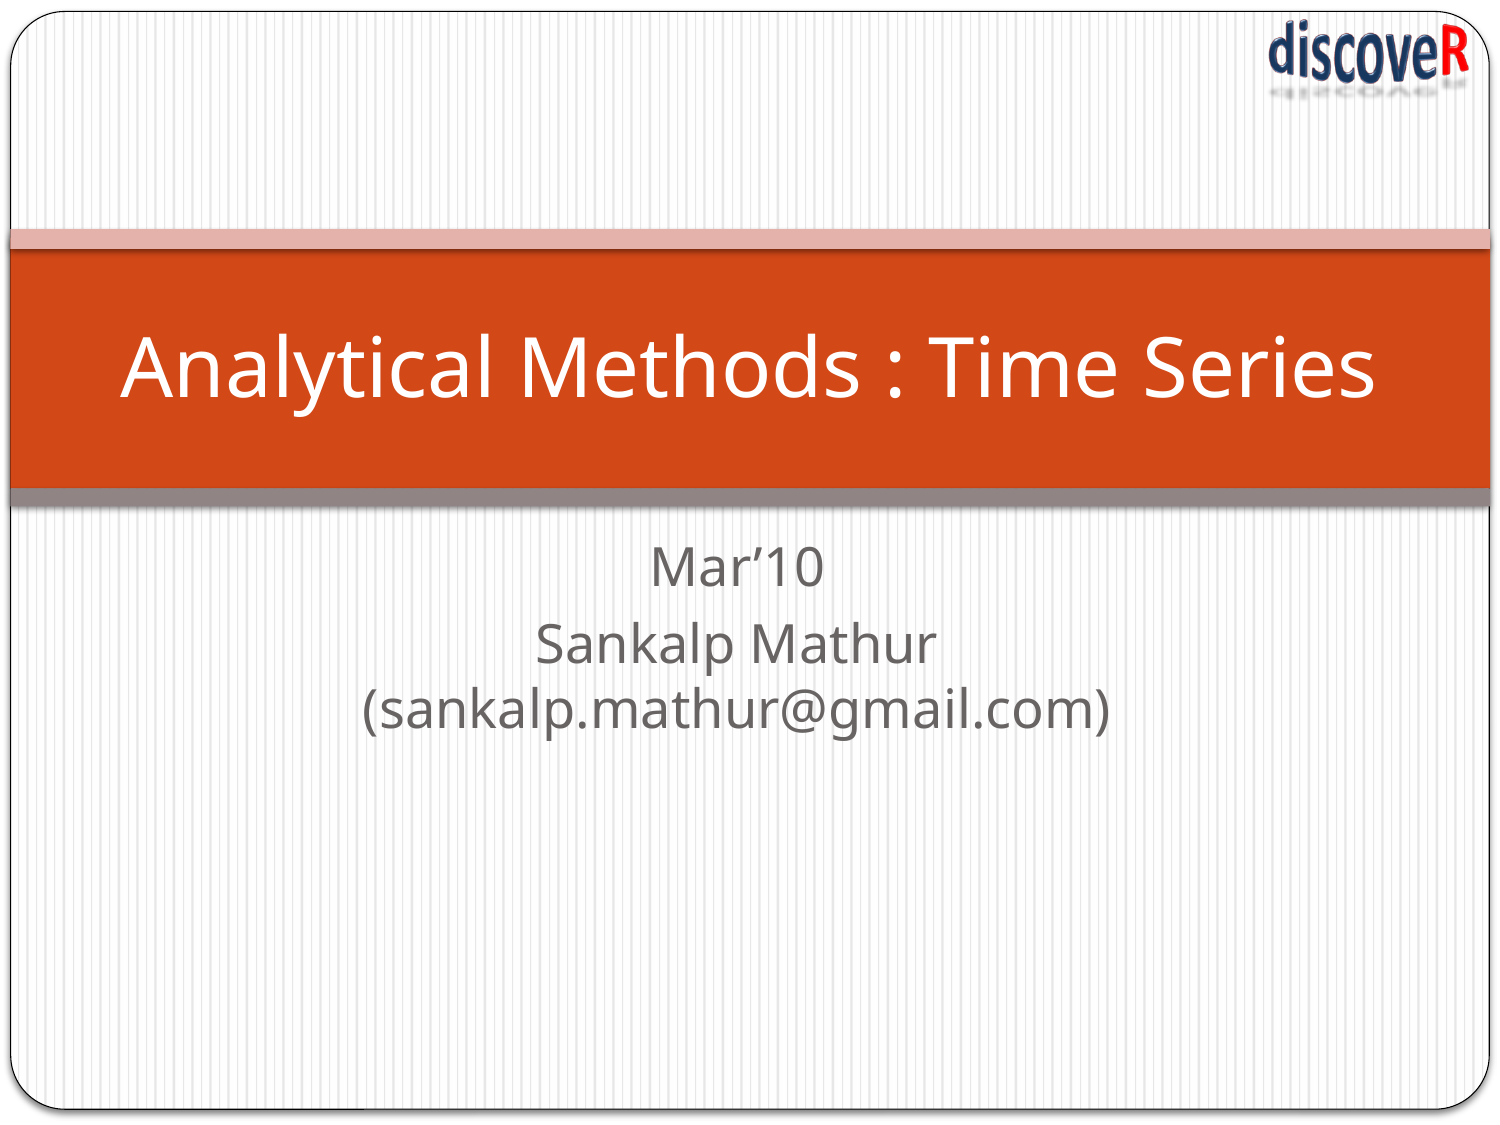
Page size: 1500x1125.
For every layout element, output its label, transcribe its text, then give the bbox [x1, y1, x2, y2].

subtitle Mar’10 Sankalp Mathur (sankalp.mathur@gmail.com) [212, 525, 1263, 788]
title Analytical Methods : Time Series [75, 247, 1425, 489]
picture [1262, 12, 1475, 106]
